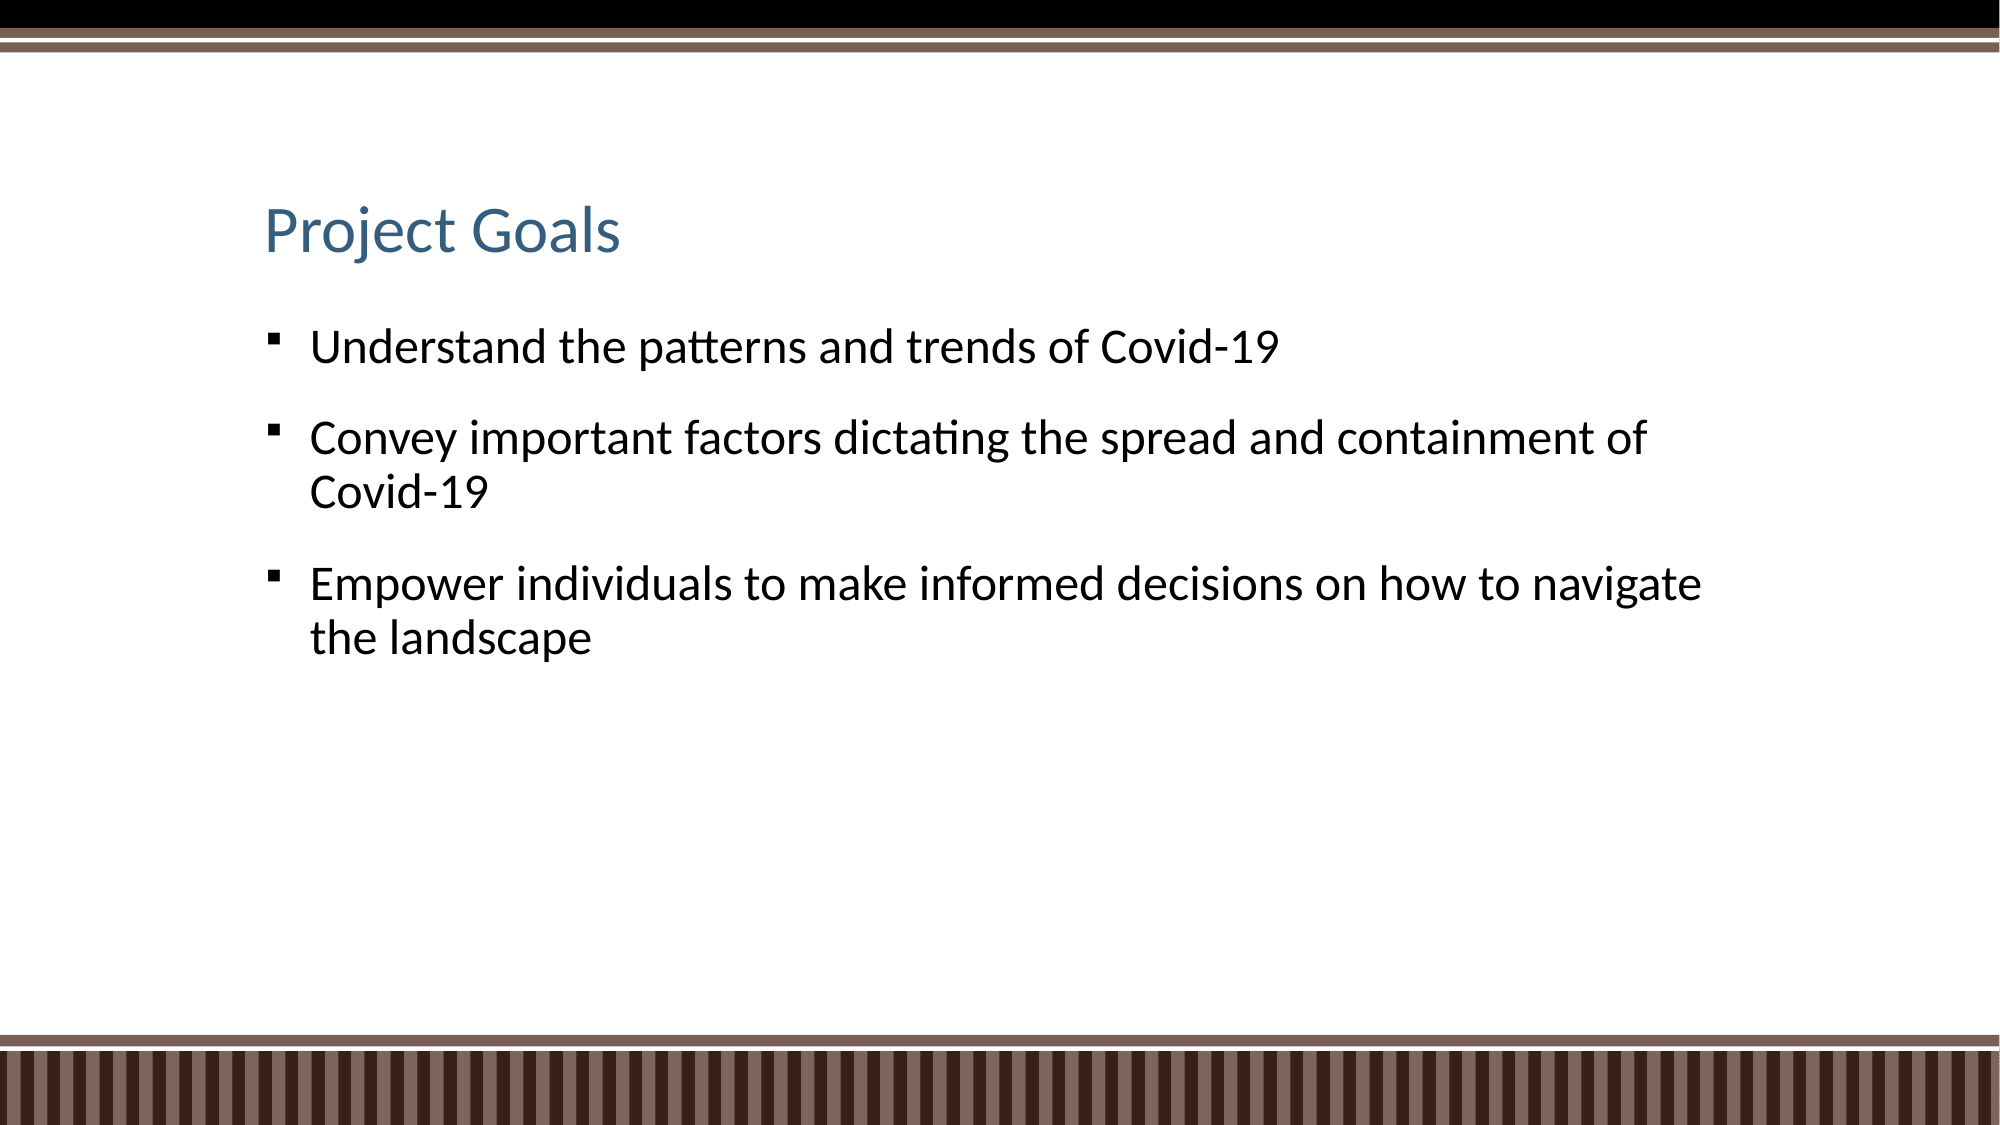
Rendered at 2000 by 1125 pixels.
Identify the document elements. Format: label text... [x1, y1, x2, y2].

list Understand the patterns and trends of Covid-19 Convey important factors dictating the spread and containment of Covid-19 Empower individuals to make informed decisions on how to navigate the landscape [249, 312, 1750, 920]
title Project Goals [249, 99, 1750, 275]
